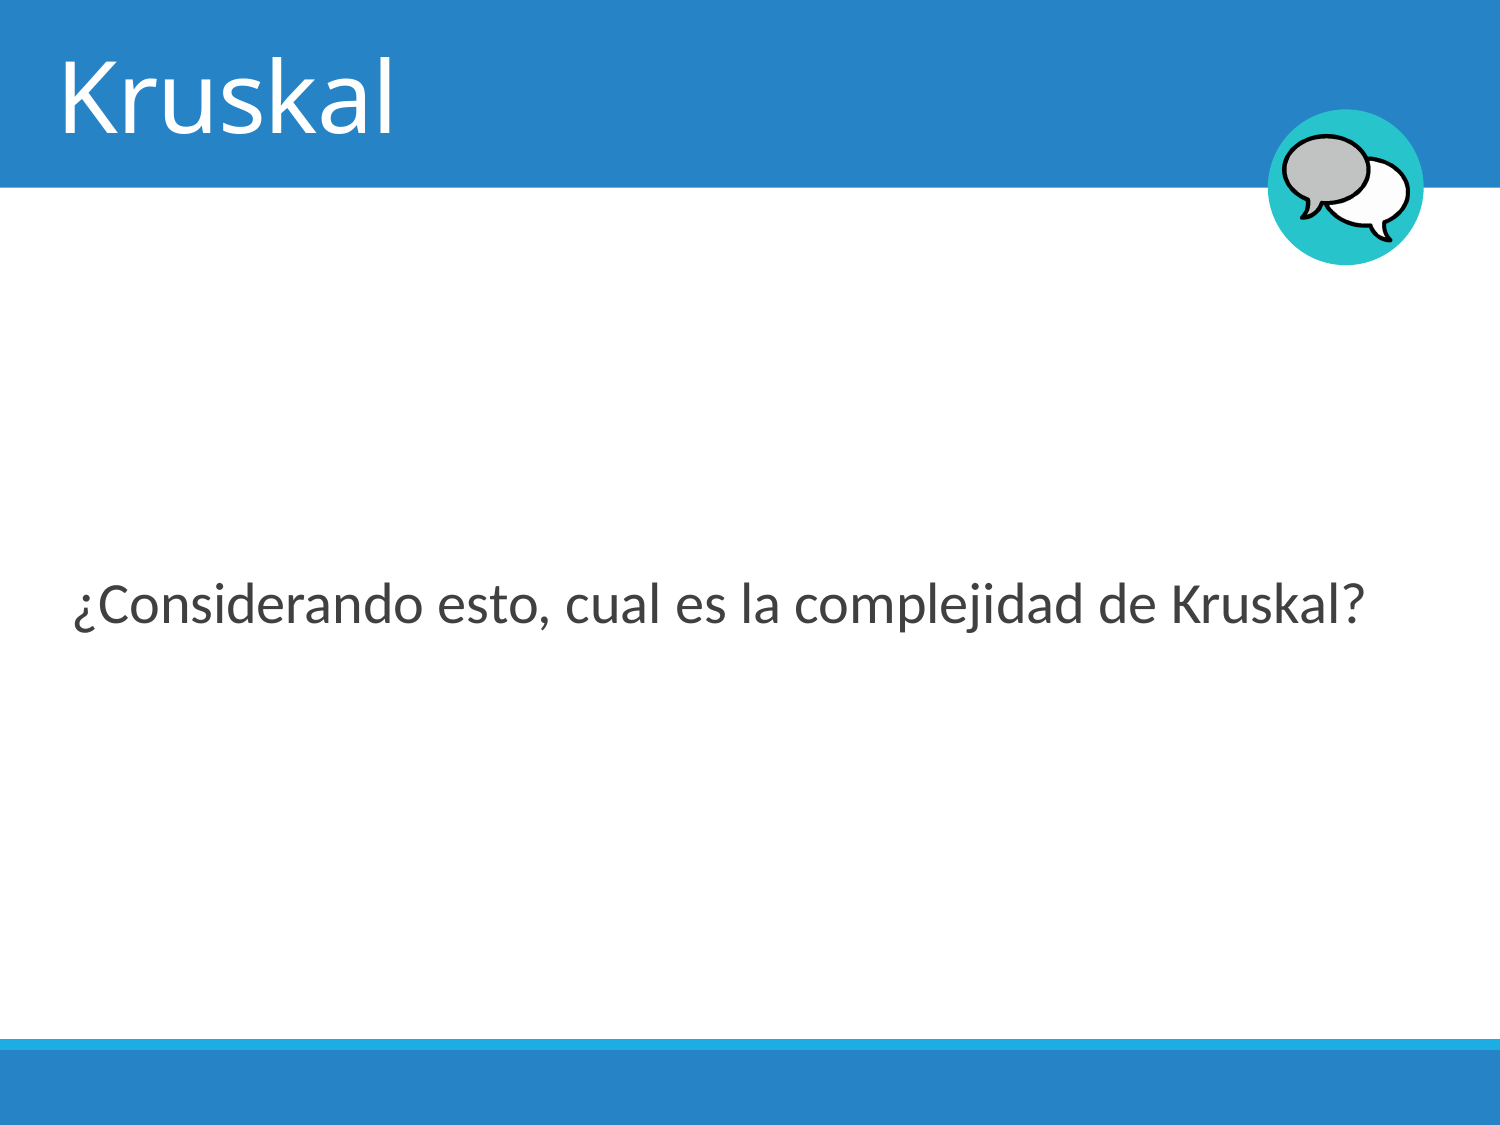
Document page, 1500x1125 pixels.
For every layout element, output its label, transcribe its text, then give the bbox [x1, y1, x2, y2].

list ¿Considerando esto, cual es la complejidad de Kruskal? [41, 299, 1459, 1001]
title Kruskal [41, 0, 1459, 188]
picture [1282, 188, 1410, 252]
